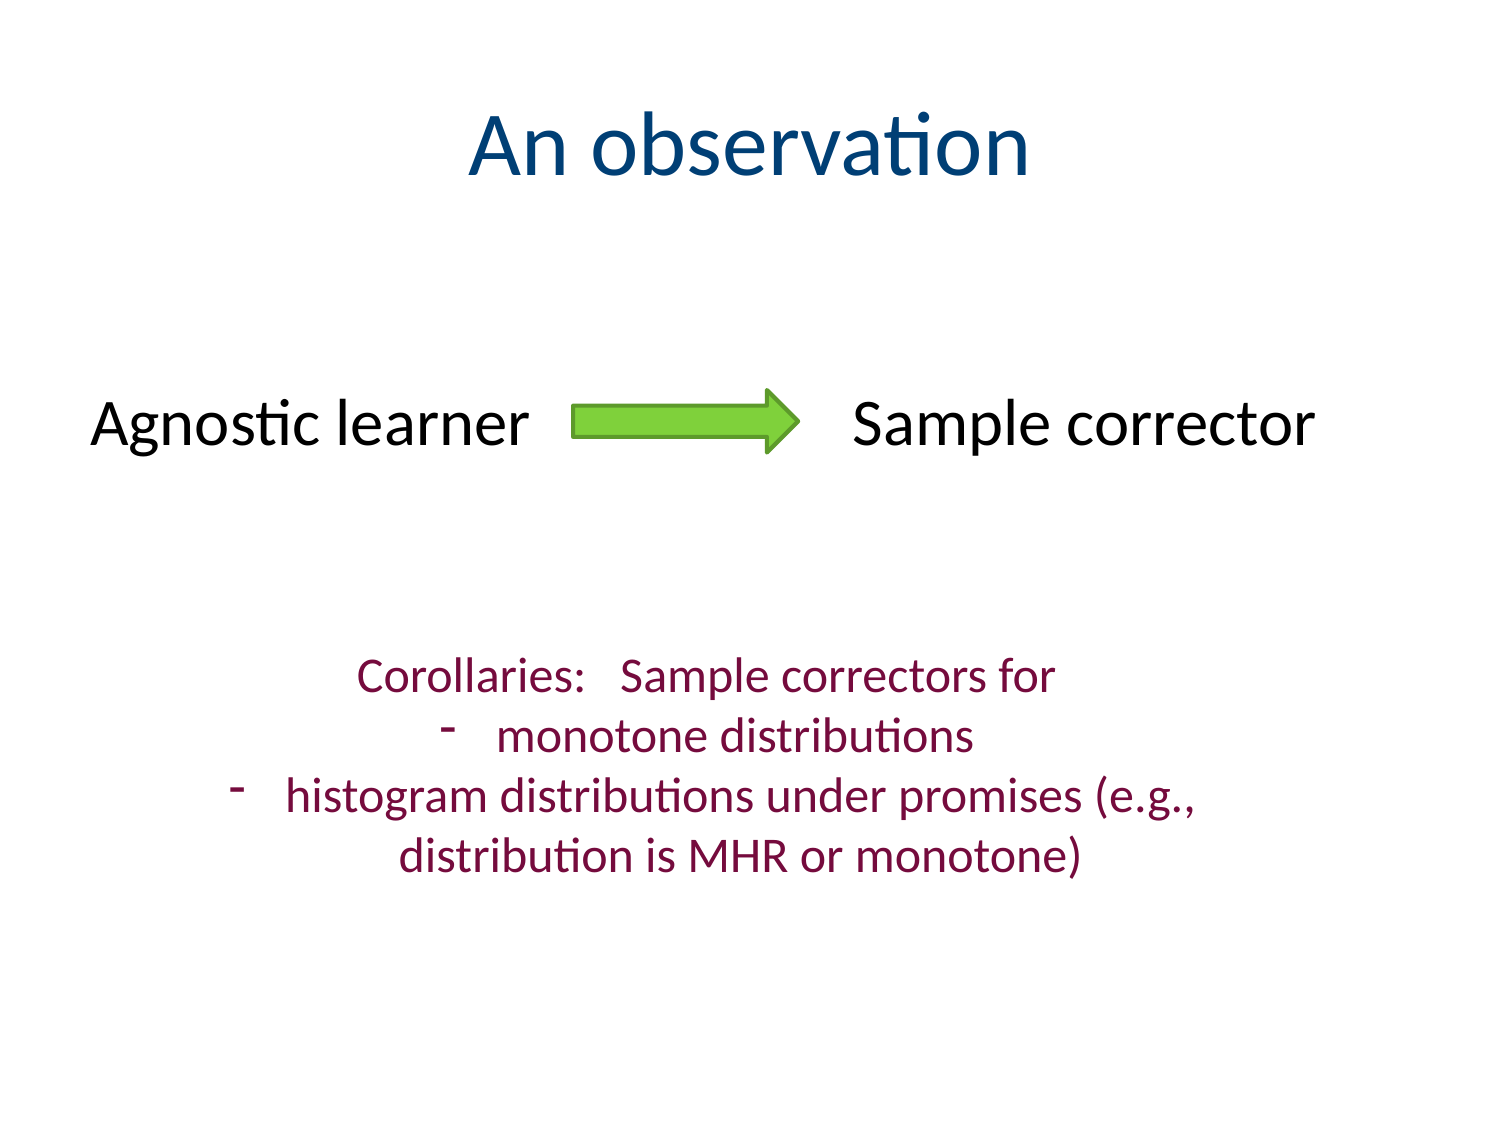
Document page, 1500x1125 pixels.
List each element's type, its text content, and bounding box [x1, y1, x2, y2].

list Agnostic learner [75, 371, 563, 502]
text_box Corollaries: Sample correctors for monotone distributions histogram distributions under promises (e.g., distribution is MHR or monotone) [125, 635, 1300, 890]
text_box Sample corrector [837, 371, 1425, 485]
text_box [571, 388, 801, 455]
title An observation [75, 45, 1425, 233]
